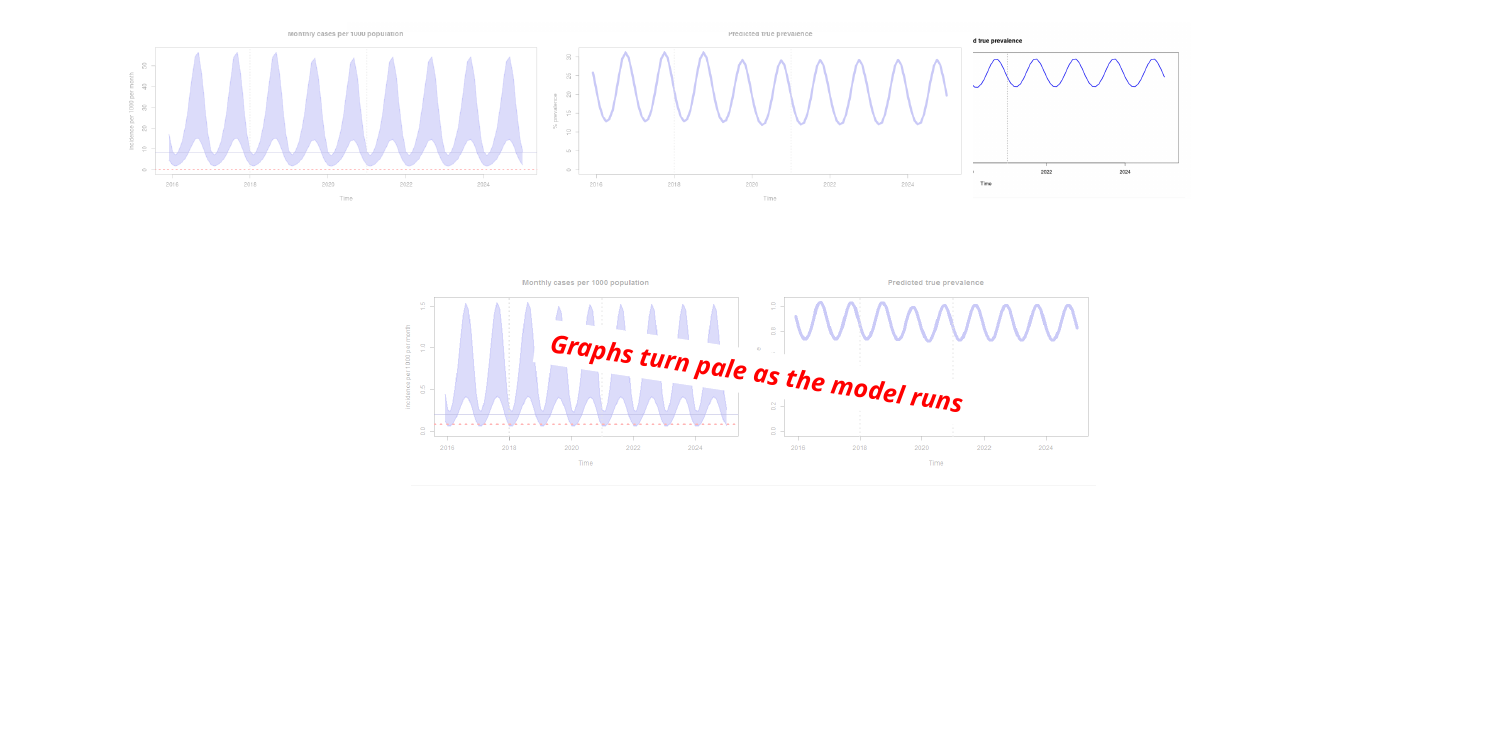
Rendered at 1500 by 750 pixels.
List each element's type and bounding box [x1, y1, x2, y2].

picture [128, 22, 1191, 209]
picture [403, 262, 1097, 488]
